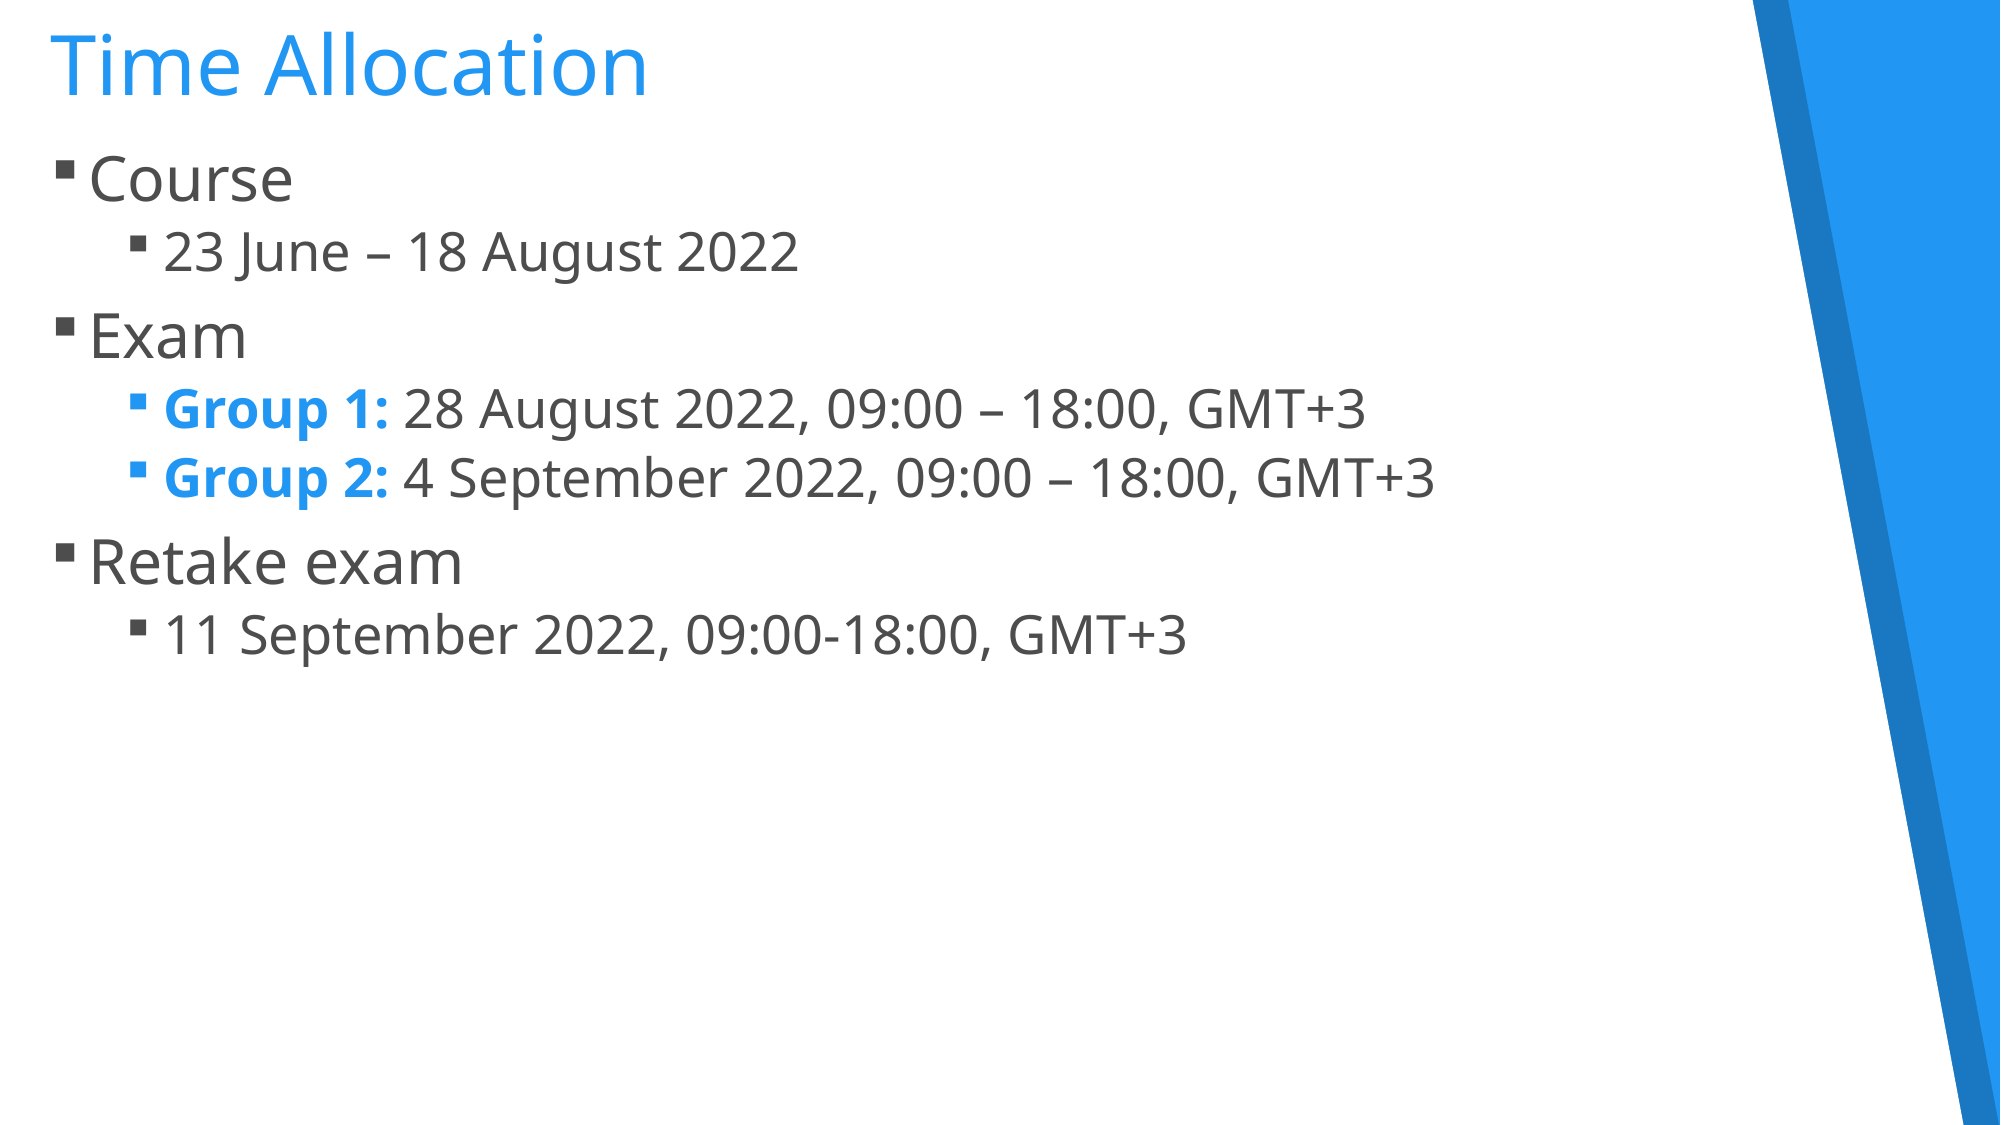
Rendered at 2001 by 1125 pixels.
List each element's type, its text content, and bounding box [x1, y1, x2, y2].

title Time Allocation [35, 0, 1959, 137]
list Course 23 June – 18 August 2022 Exam Group 1: 28 August 2022, 09:00 – 18:00, GMT+3 Group 2: 4 September 2022, 09:00 – 18:00, GMT+3 Retake exam 11 September 2022, 09:00-18:00, GMT+3 [35, 139, 1959, 1103]
